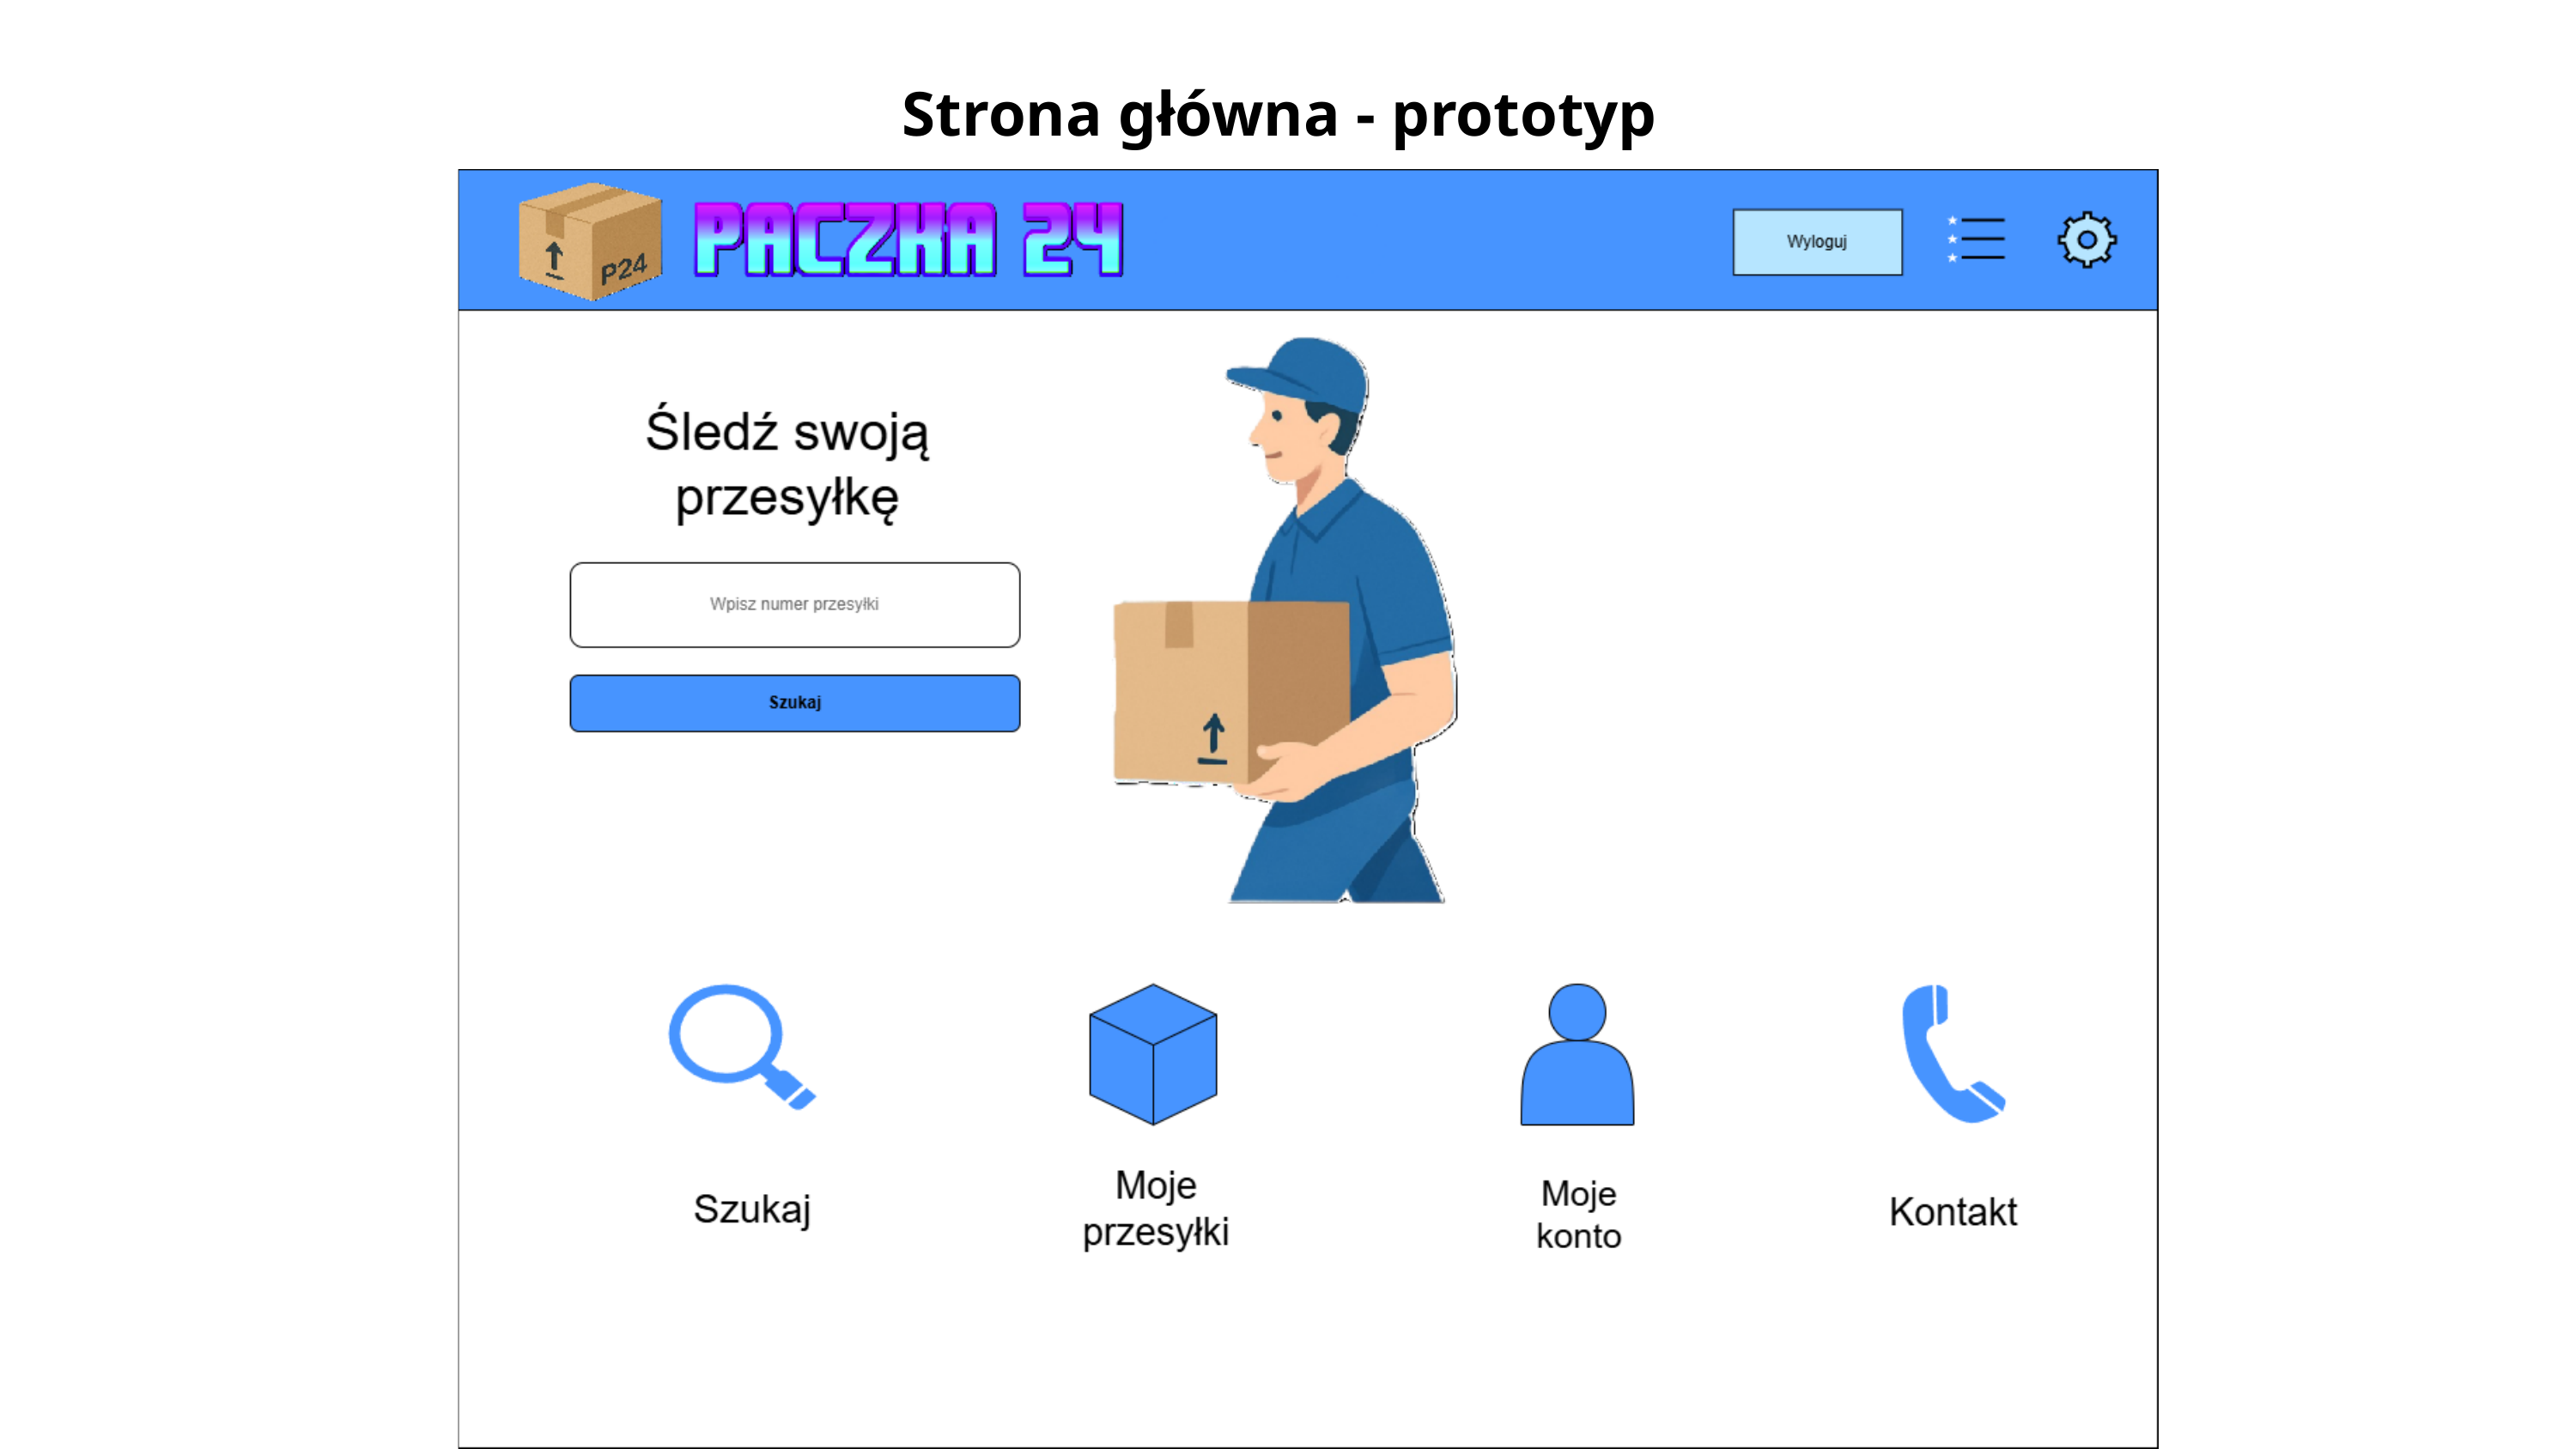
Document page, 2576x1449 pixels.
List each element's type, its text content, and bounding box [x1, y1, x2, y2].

text_box [458, 169, 2159, 1449]
text_box Strona główna - prototyp [902, 63, 1674, 149]
